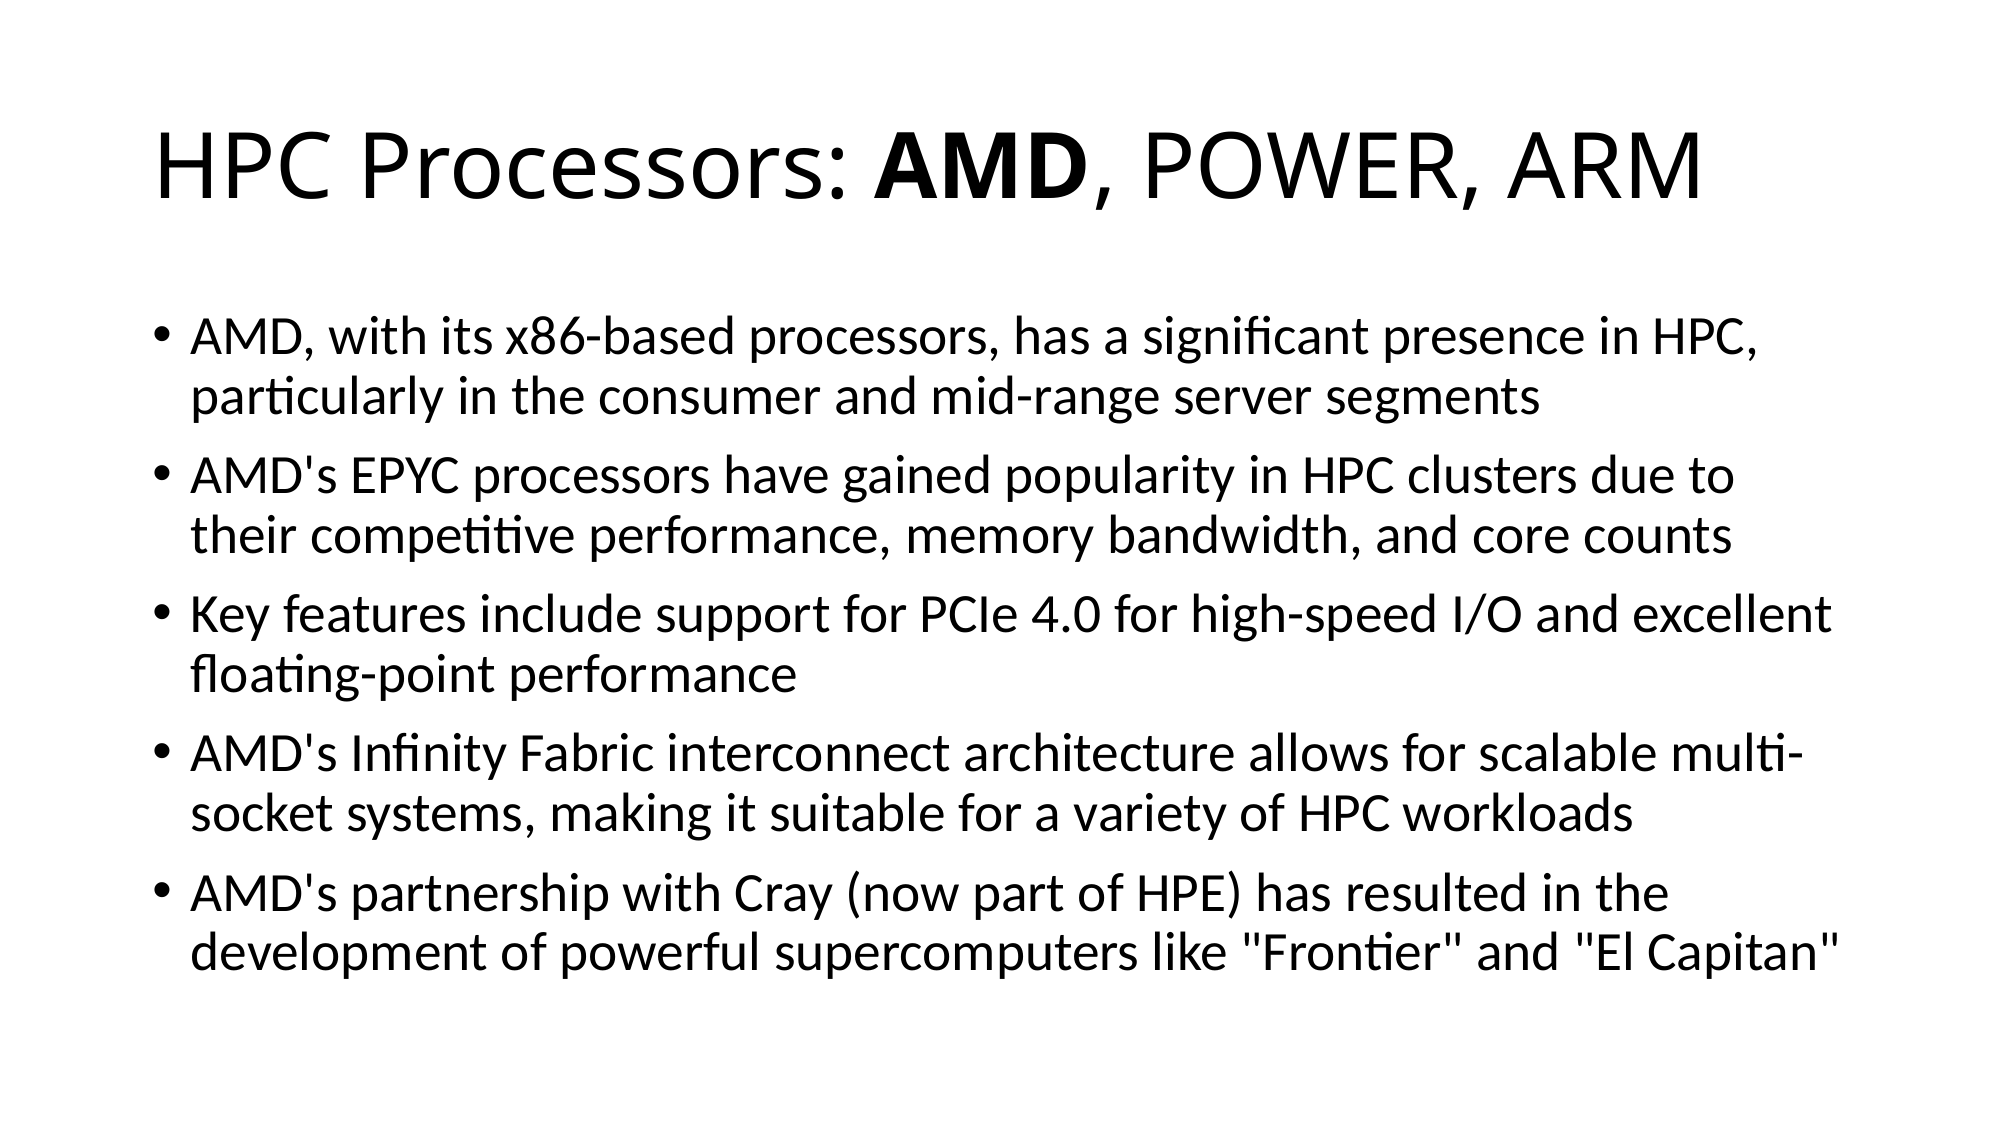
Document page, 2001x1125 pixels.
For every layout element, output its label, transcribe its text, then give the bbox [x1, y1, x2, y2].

list AMD, with its x86-based processors, has a significant presence in HPC, particularly in the consumer and mid-range server segments AMD's EPYC processors have gained popularity in HPC clusters due to their competitive performance, memory bandwidth, and core counts Key features include support for PCIe 4.0 for high-speed I/O and excellent floating-point performance AMD's Infinity Fabric interconnect architecture allows for scalable multi-socket systems, making it suitable for a variety of HPC workloads AMD's partnership with Cray (now part of HPE) has resulted in the development of powerful supercomputers like "Frontier" and "El Capitan" [137, 299, 1863, 1014]
title HPC Processors: AMD, POWER, ARM [137, 59, 1863, 278]
